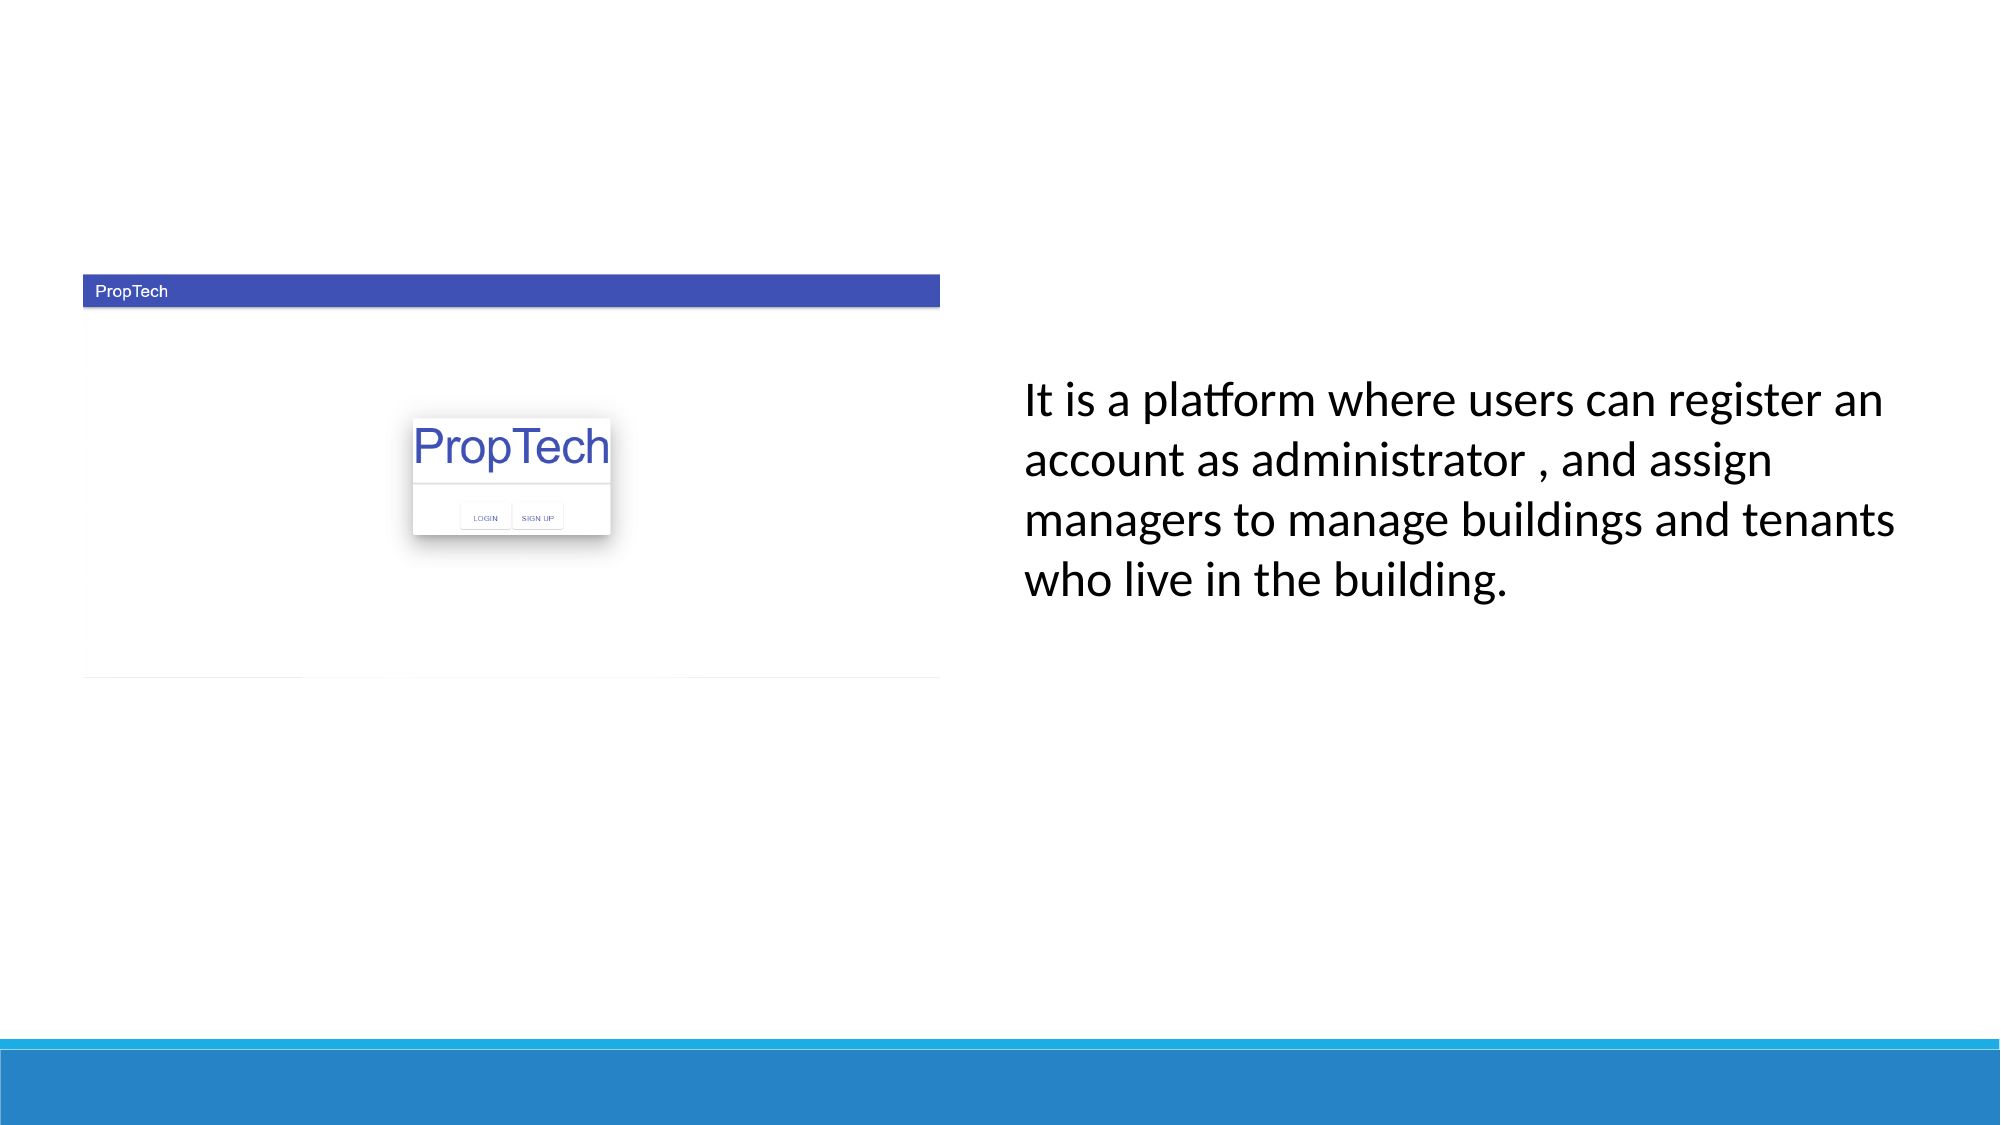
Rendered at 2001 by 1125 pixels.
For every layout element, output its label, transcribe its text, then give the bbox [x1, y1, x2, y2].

picture [82, 273, 940, 678]
text_box It is a platform where users can register an account as administrator , and assign managers to manage buildings and tenants who live in the building. [1009, 358, 1943, 614]
